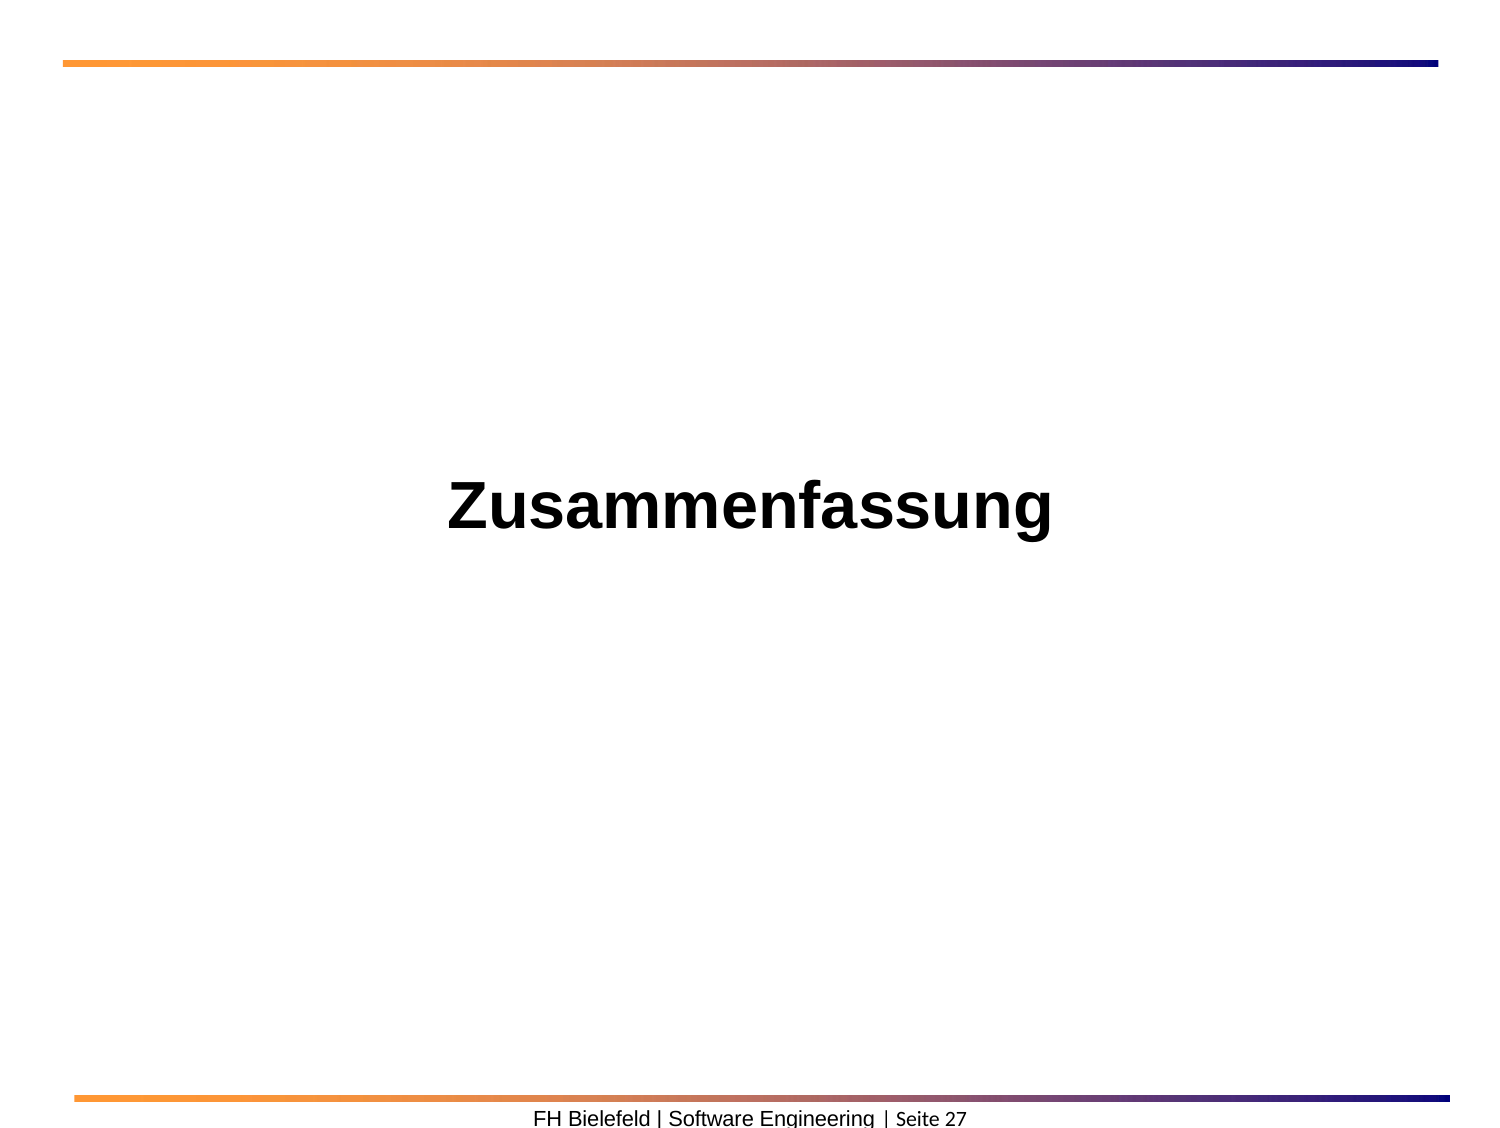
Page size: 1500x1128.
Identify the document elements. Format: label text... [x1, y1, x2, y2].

picture [62, 60, 1439, 67]
text_box Zusammenfassung [0, 461, 1500, 542]
picture [74, 1095, 1450, 1102]
